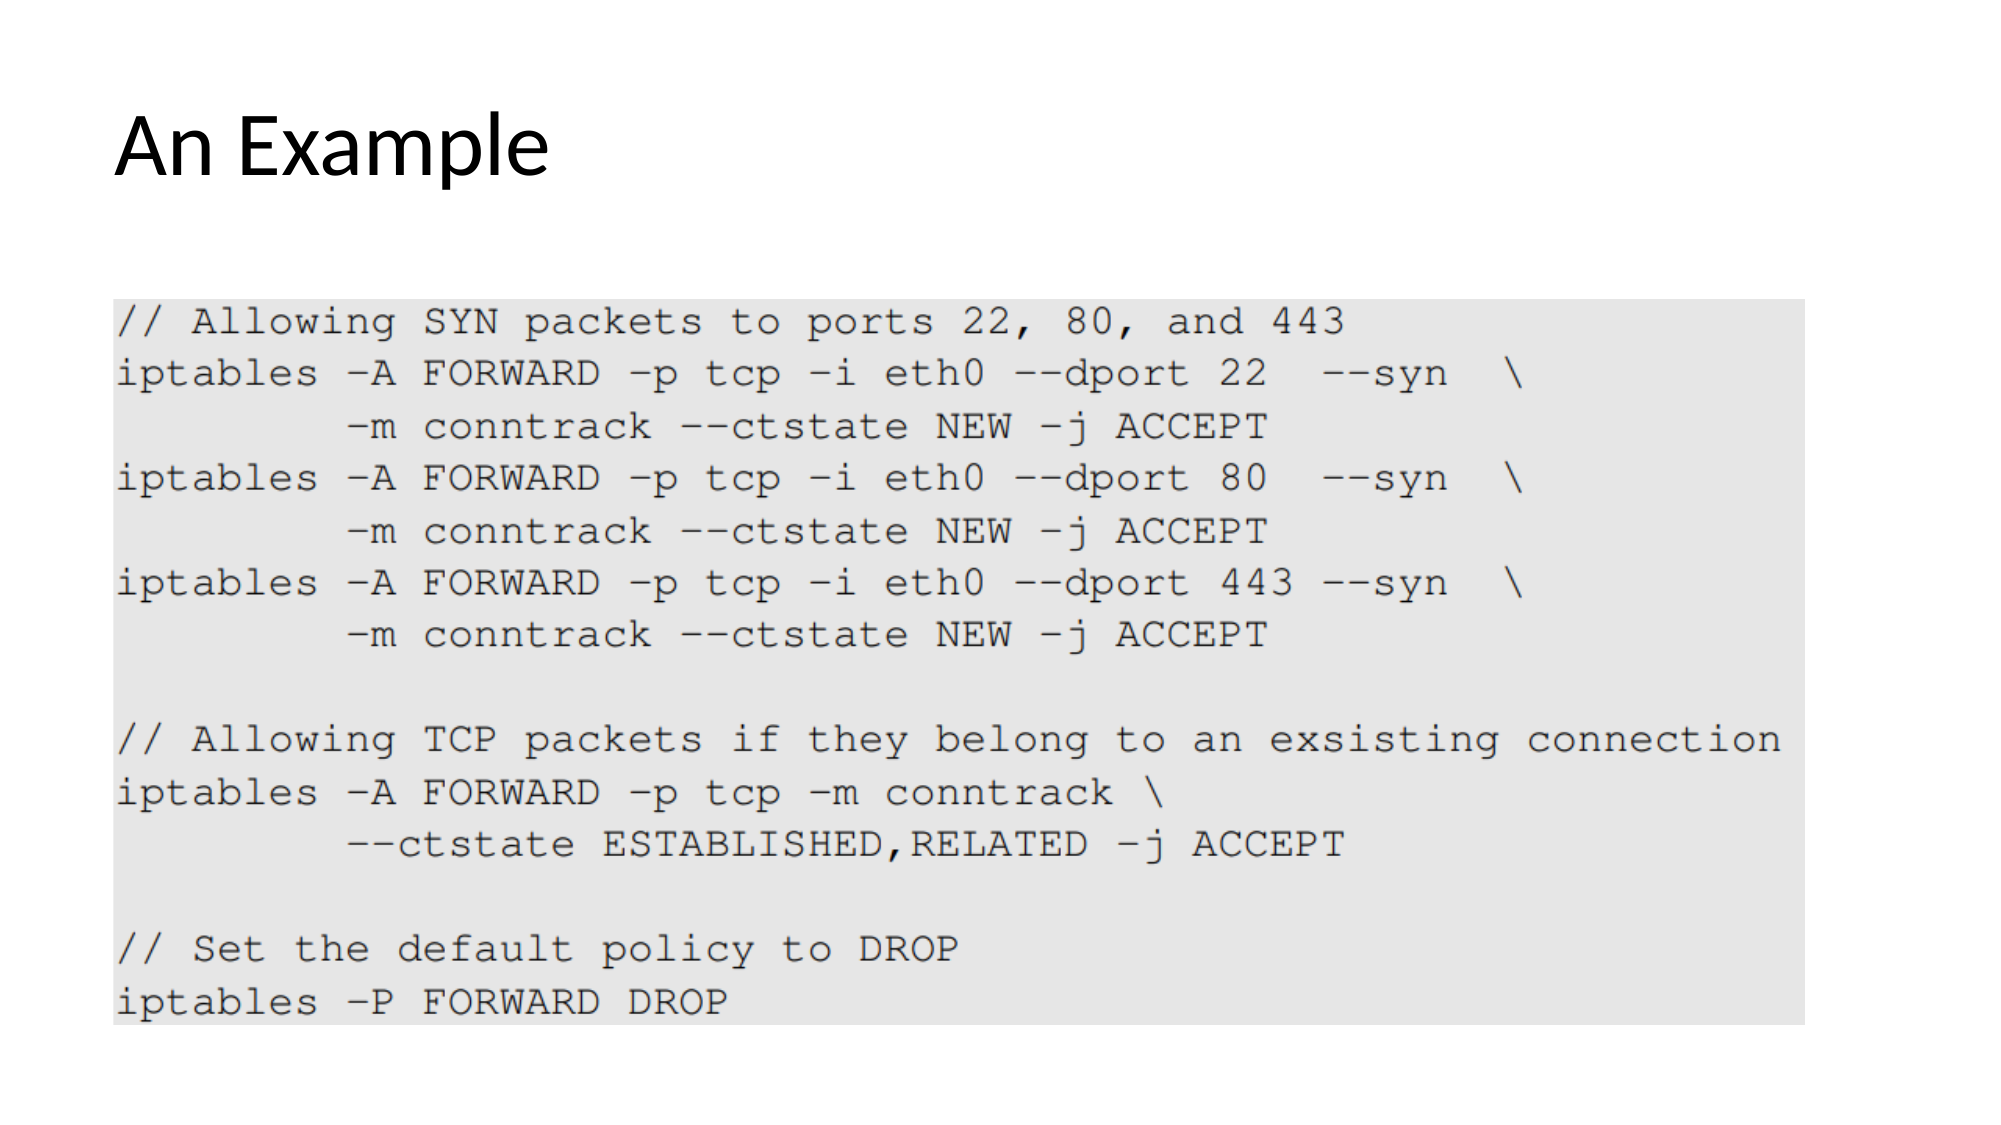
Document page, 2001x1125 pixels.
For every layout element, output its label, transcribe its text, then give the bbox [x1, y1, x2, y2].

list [112, 299, 1806, 1026]
title An Example [99, 45, 1900, 233]
